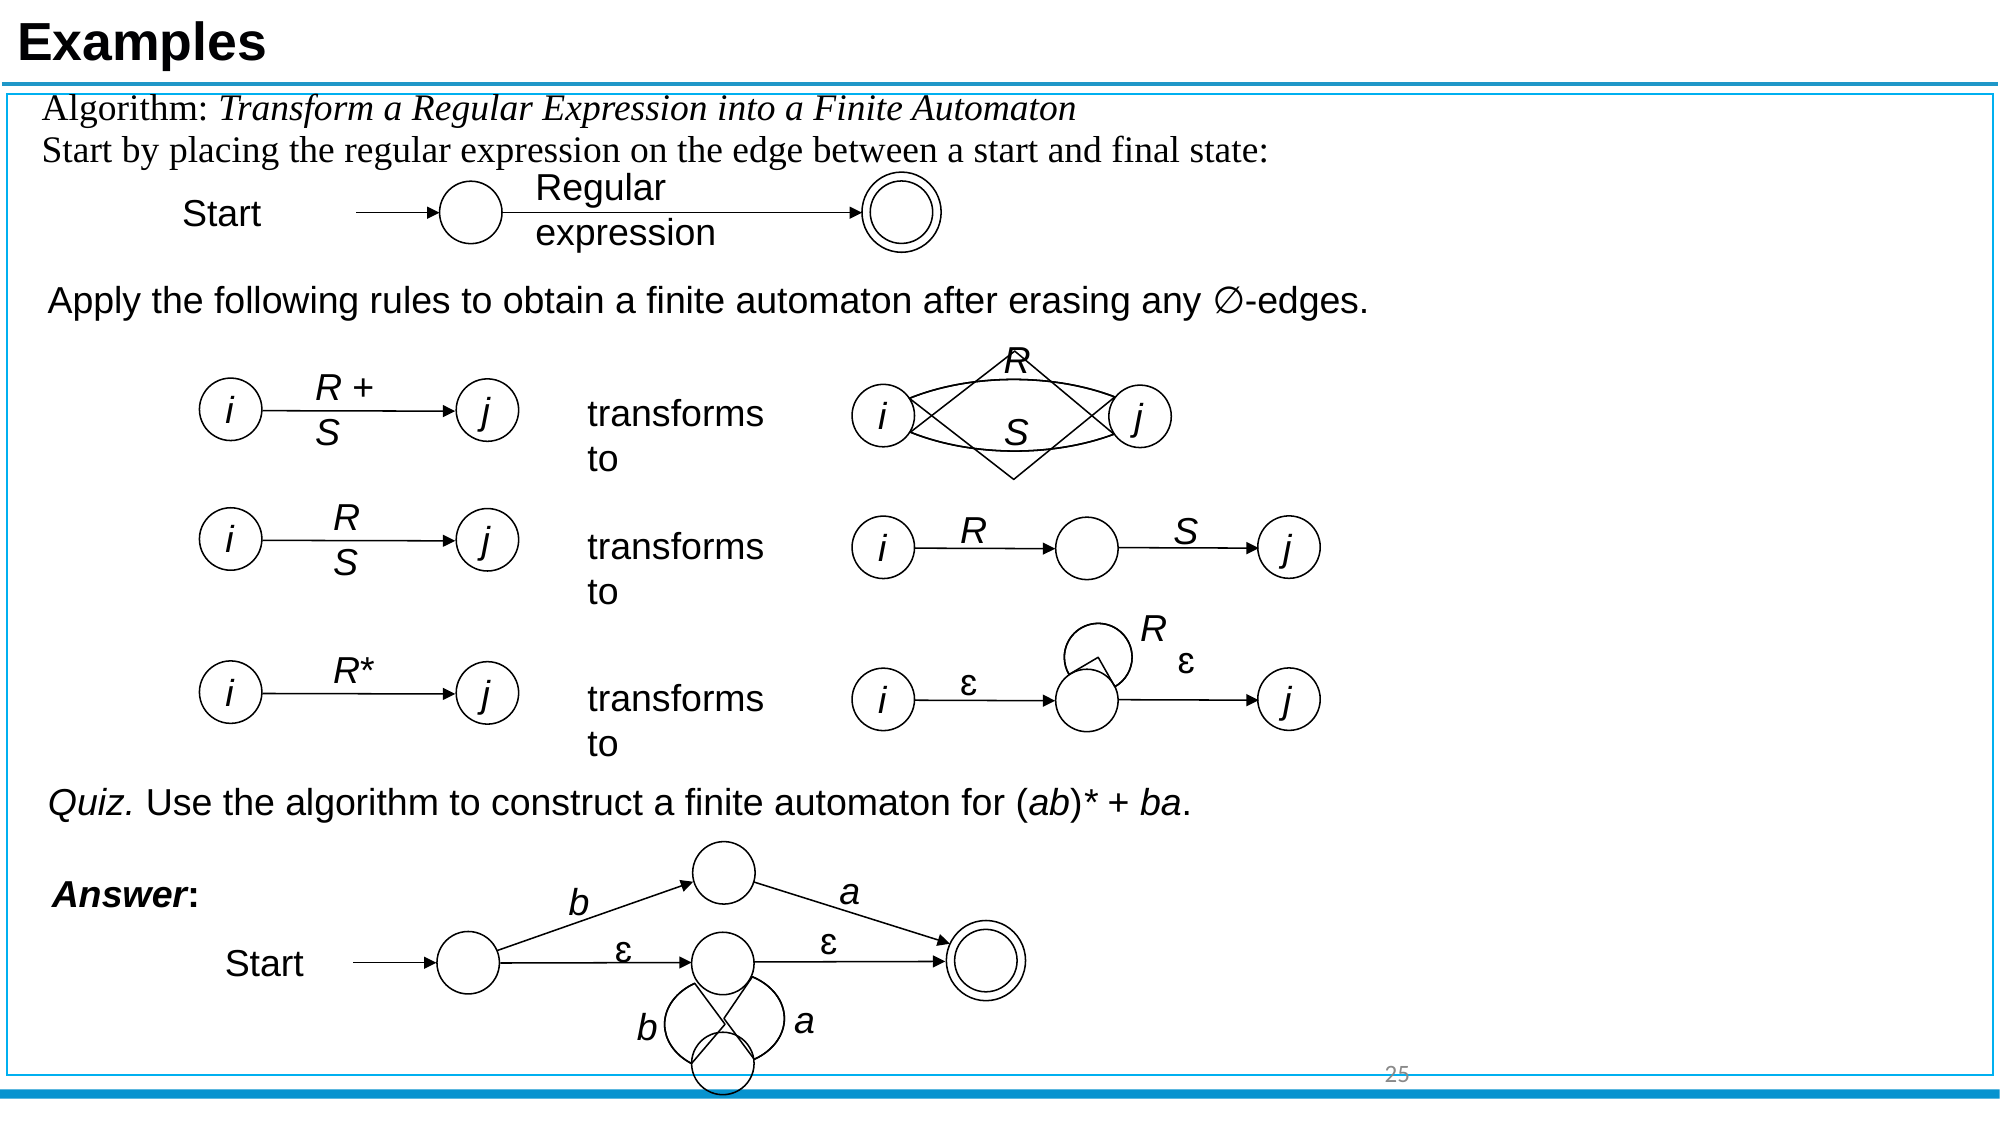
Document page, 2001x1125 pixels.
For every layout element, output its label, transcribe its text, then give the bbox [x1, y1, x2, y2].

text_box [36, 841, 1026, 1095]
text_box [199, 596, 1321, 779]
slide_number 25 [1074, 1075, 1425, 1103]
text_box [167, 155, 942, 253]
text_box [7, 90, 1994, 1075]
text_box [0, 1089, 1074, 1099]
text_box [199, 485, 1321, 580]
text_box Algorithm: Transform a Regular Expression into a Finite Automaton Start by placing the regular expression on the edge between a start and final state: [26, 78, 1440, 90]
text_box [1425, 1089, 2000, 1099]
text_box Examples [14, 7, 1198, 72]
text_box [199, 328, 1172, 480]
